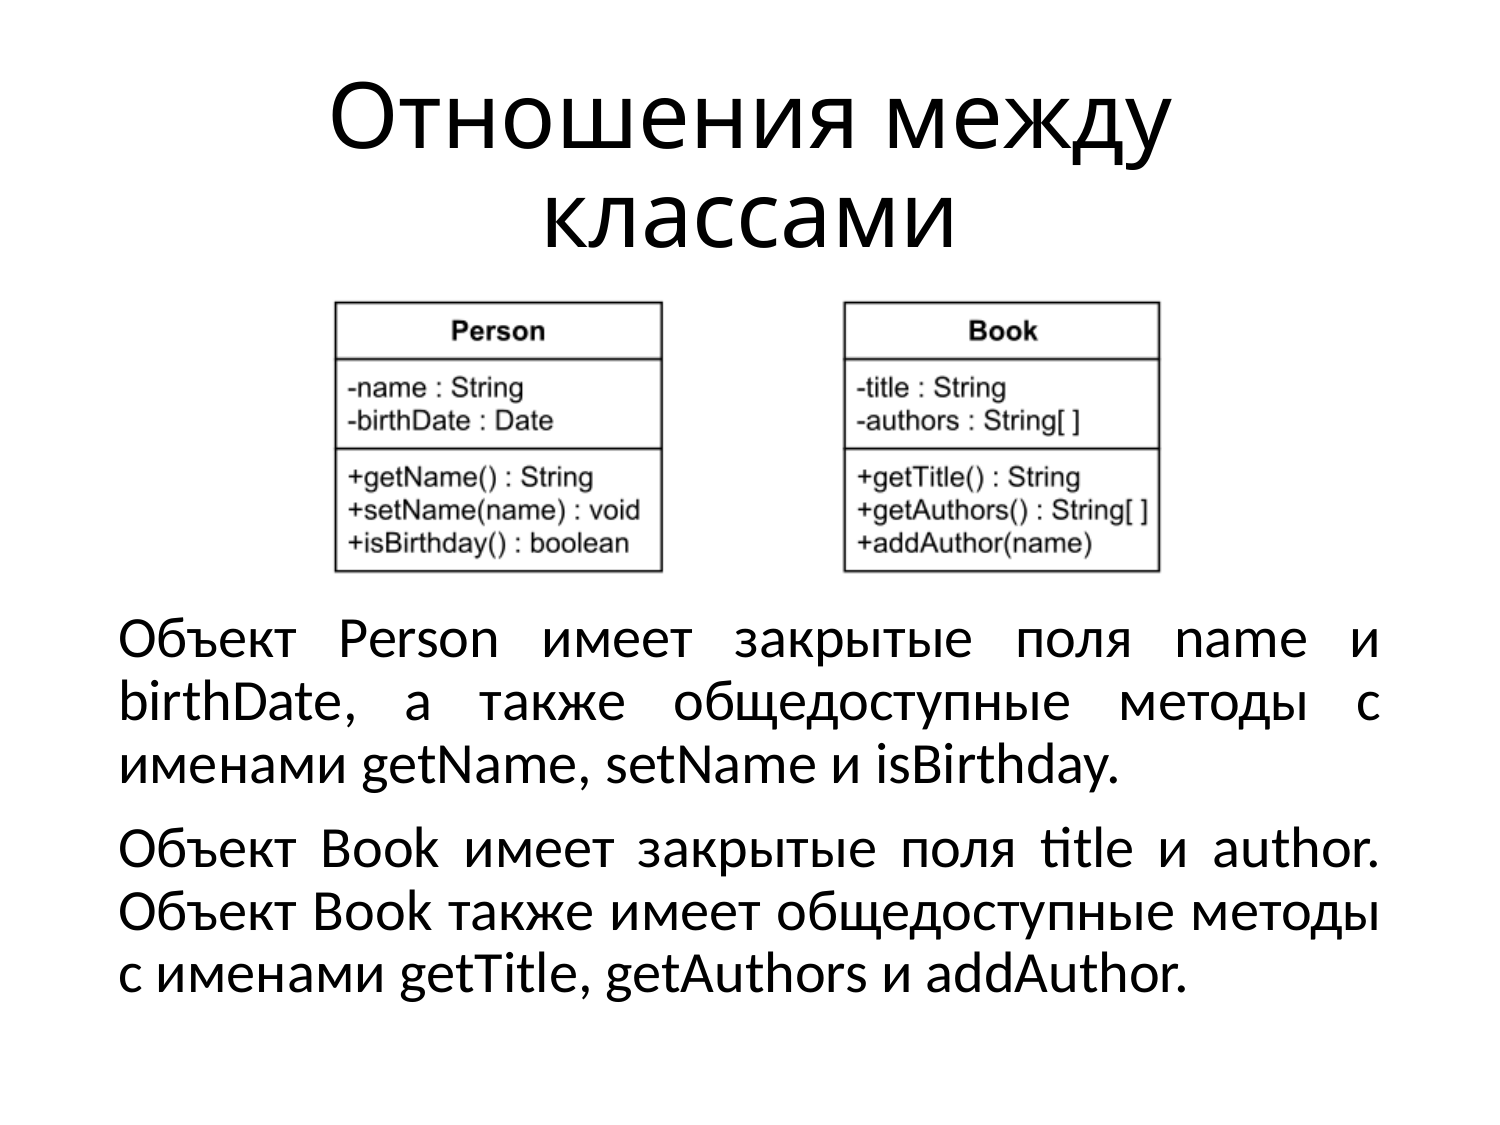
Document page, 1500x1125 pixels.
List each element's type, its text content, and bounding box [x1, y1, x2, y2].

title Отношения между классами [103, 59, 1397, 278]
list Объект Person имеет закрытые поля name и birthDate, а также общедоступные методы с именами getName, setName и isBirthday. Объект Book имеет закрытые поля title и author. Объект Book также имеет общедоступные методы с именами getTitle, getAuthors и addAuthor. [103, 600, 1397, 1014]
picture [324, 291, 1176, 586]
